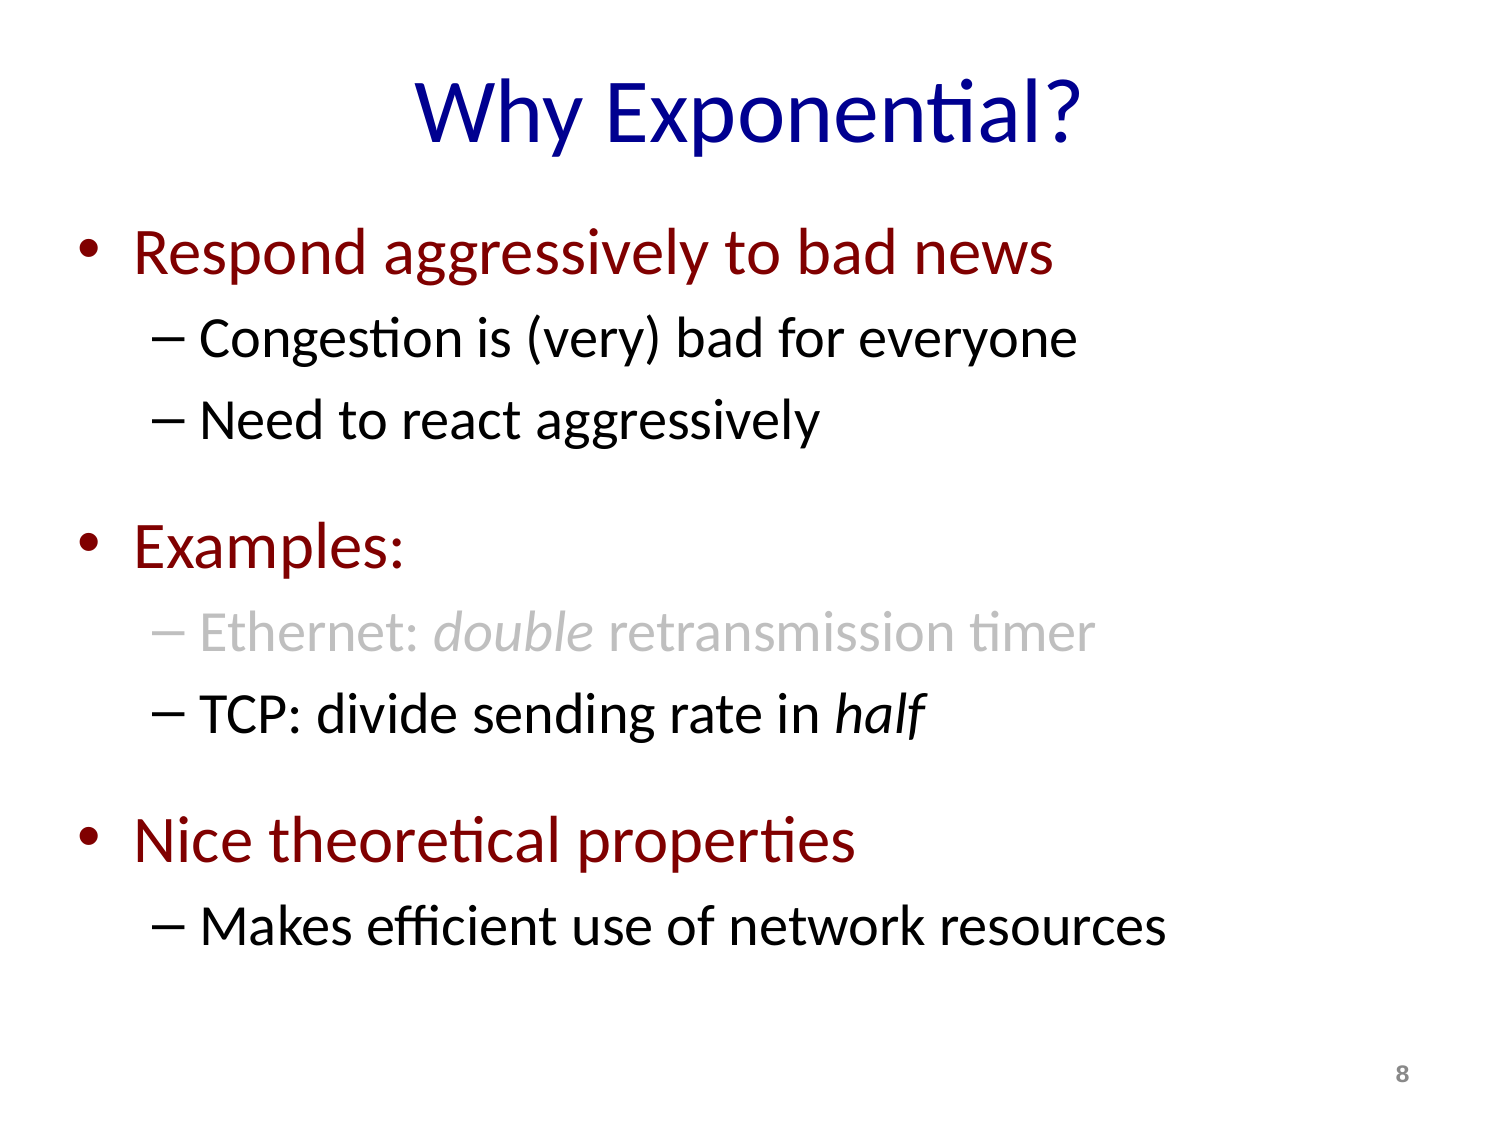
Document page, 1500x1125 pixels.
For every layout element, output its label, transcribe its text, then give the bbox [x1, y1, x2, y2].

slide_number 8 [1074, 1042, 1425, 1103]
title Why Exponential? [75, 12, 1425, 200]
list Respond aggressively to bad news Congestion is (very) bad for everyone Need to react aggressively Examples: Ethernet: double retransmission timer TCP: divide sending rate in half Nice theoretical properties Makes efficient use of network resources [62, 200, 1463, 1005]
